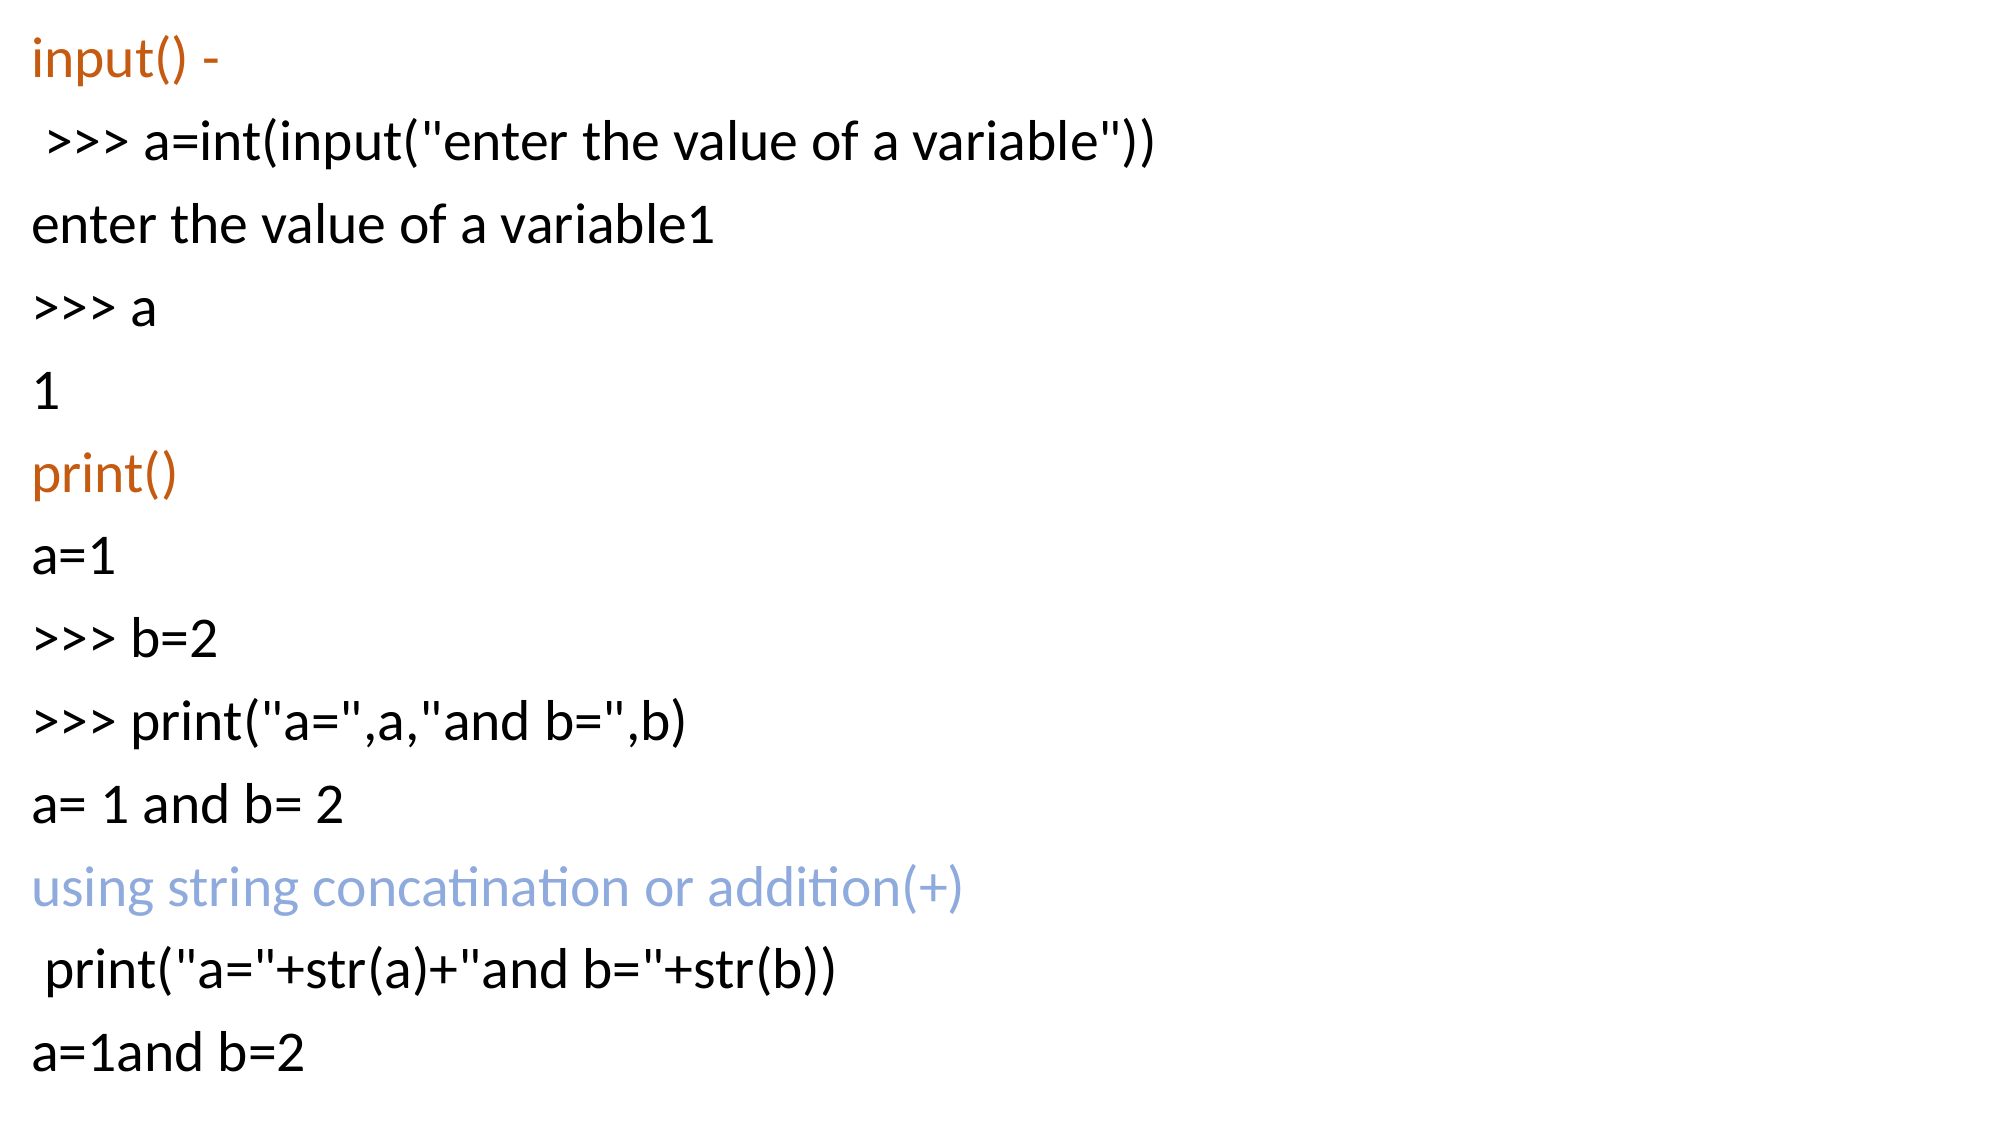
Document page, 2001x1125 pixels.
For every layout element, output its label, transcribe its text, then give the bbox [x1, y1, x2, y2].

list input() - >>> a=int(input("enter the value of a variable")) enter the value of a variable1 >>> a 1 print() a=1 >>> b=2 >>> print("a=",a,"and b=",b) a= 1 and b= 2 using string concatination or addition(+) print("a="+str(a)+"and b="+str(b)) a=1and b=2 [16, 20, 1971, 1101]
